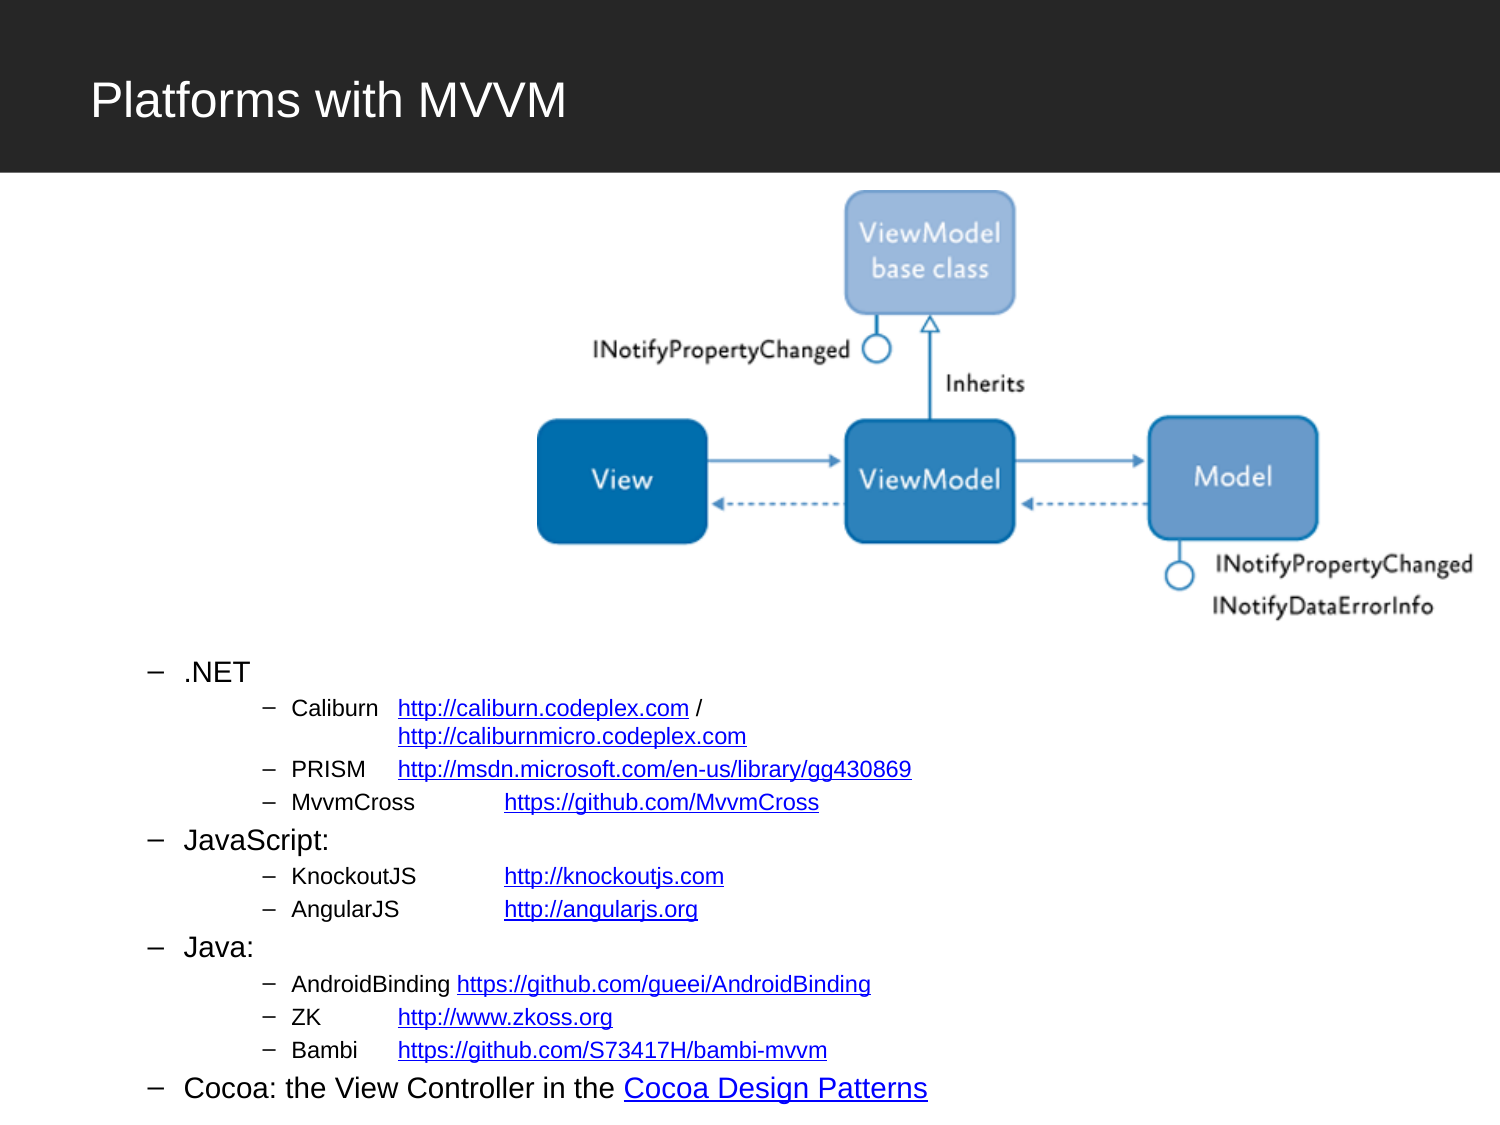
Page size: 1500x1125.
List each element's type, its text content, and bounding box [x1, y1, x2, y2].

picture [537, 190, 1476, 622]
list .NET Caliburn http://caliburn.codeplex.com / http://caliburnmicro.codeplex.com PRISM http://msdn.microsoft.com/en-us/library/gg430869 MvvmCross https://github.com/MvvmCross JavaScript: KnockoutJS http://knockoutjs.com AngularJS http://angularjs.org Java: AndroidBinding https://github.com/gueei/AndroidBinding ZK http://www.zkoss.org Bambi https://github.com/S73417H/bambi-mvvm Cocoa: the View Controller in the Cocoa Design Patterns [75, 208, 1425, 1125]
title Platforms with MVVM [75, 0, 1425, 135]
